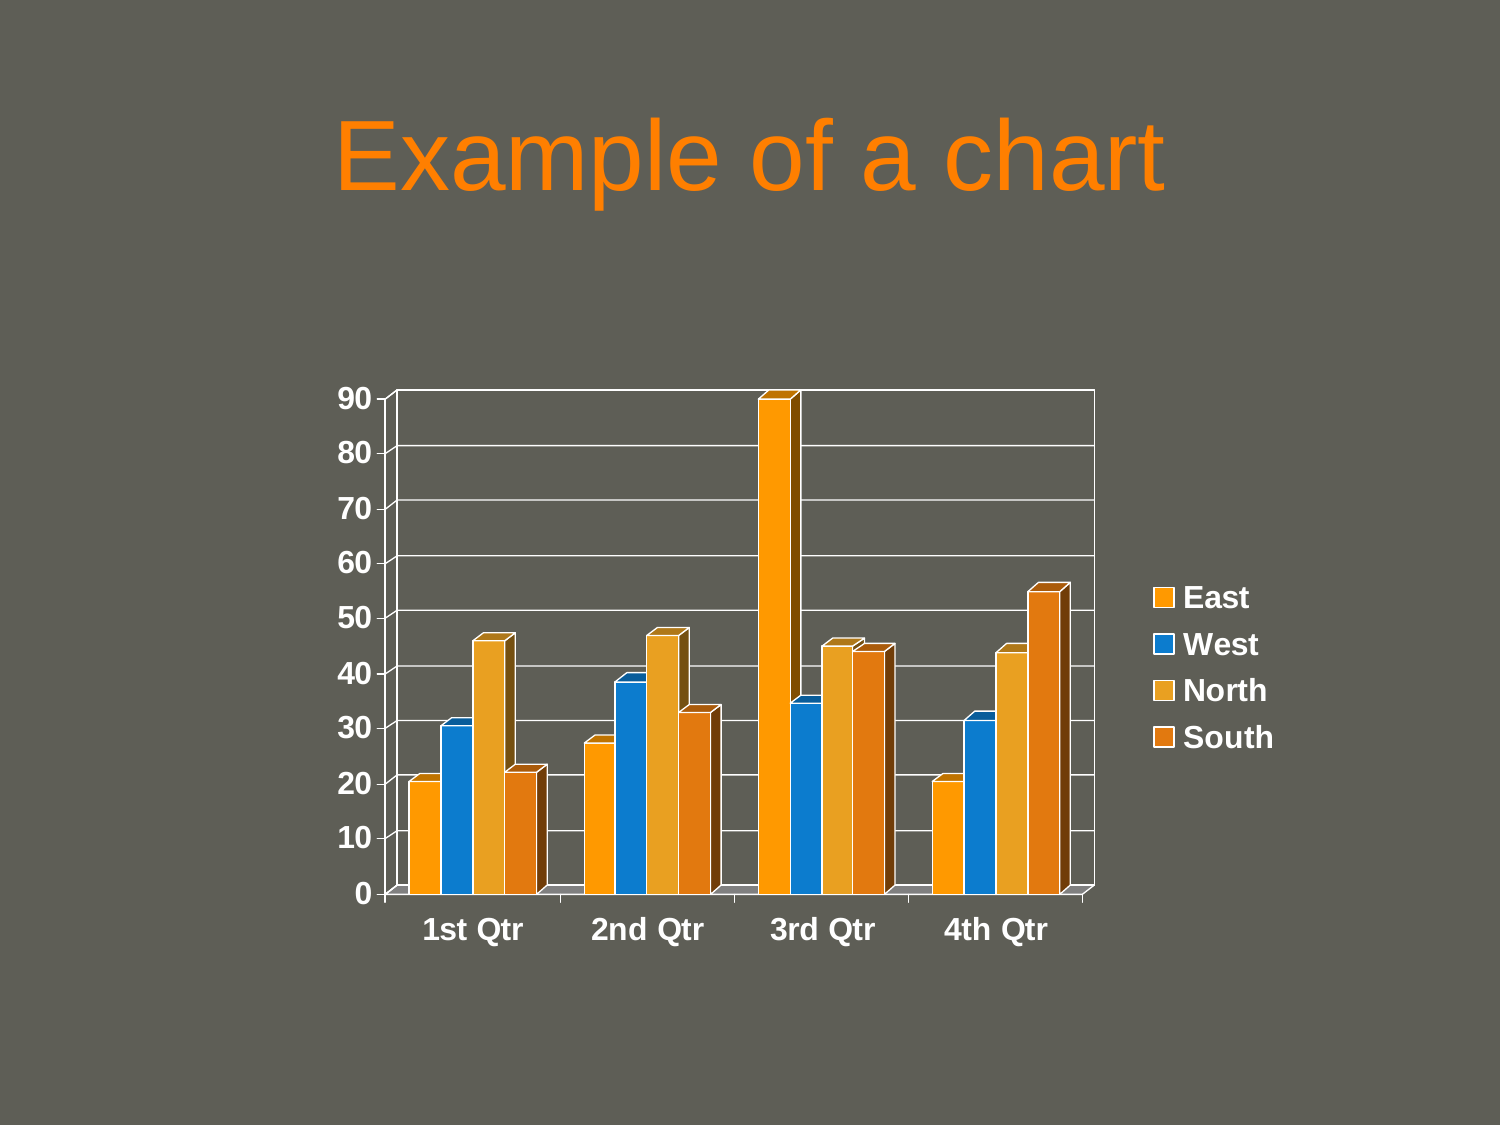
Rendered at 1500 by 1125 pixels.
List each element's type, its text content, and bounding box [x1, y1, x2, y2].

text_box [277, 349, 1294, 981]
title Example of a chart [75, 45, 1425, 256]
